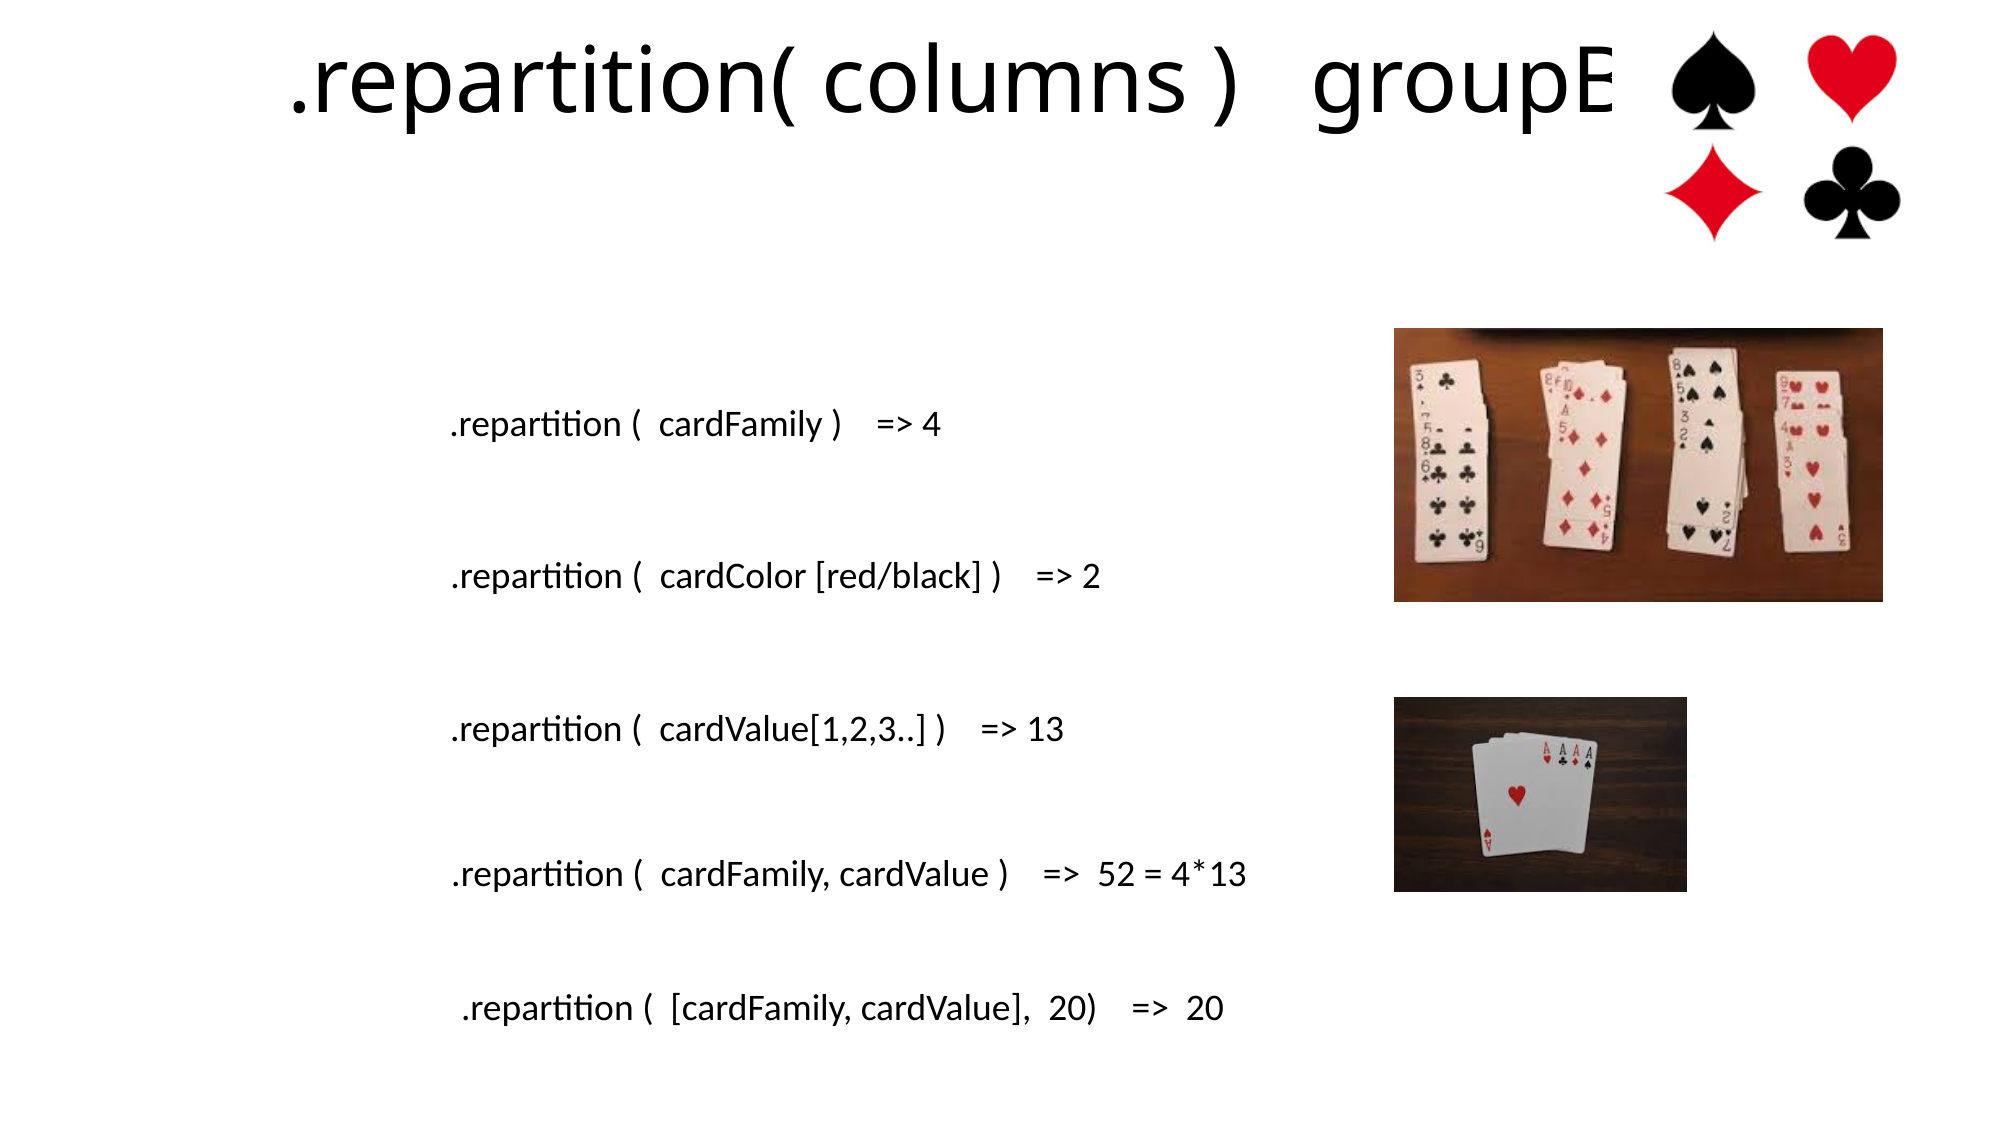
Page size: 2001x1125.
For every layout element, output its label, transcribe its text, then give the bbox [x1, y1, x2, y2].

text_box .repartition ( cardFamily ) => 4 [434, 391, 966, 451]
title .repartition( columns ) groupBy [103, 15, 1612, 151]
picture [1612, 15, 1958, 260]
text_box .repartition ( cardFamily, cardValue ) => 52 = 4*13 [436, 841, 1272, 902]
text_box .repartition ( cardColor [red/black] ) => 2 [435, 543, 1126, 604]
text_box .repartition ( [cardFamily, cardValue], 20) => 20 [446, 975, 1240, 1036]
text_box .repartition ( cardValue[1,2,3..] ) => 13 [435, 696, 1089, 757]
picture [1394, 697, 1687, 892]
picture [1394, 328, 1883, 602]
